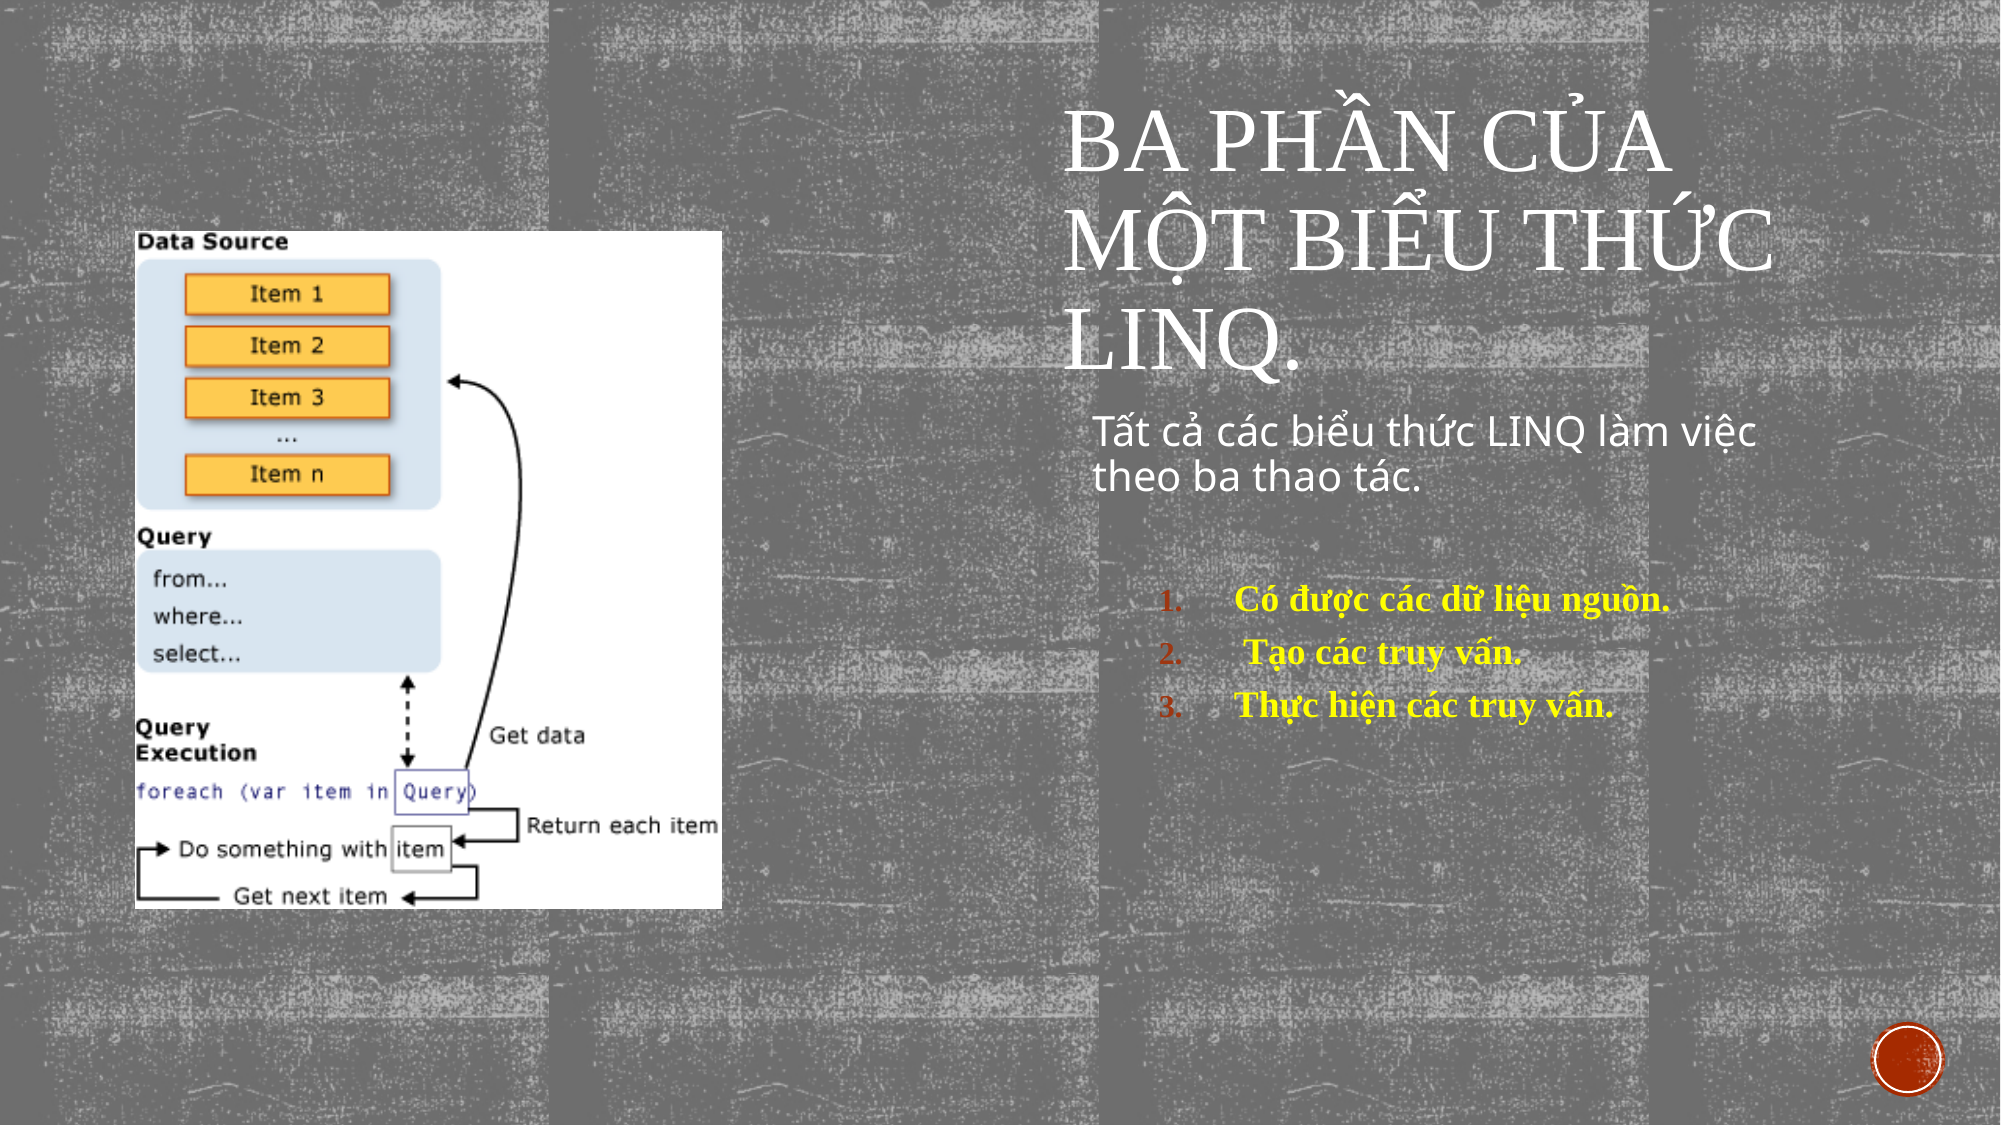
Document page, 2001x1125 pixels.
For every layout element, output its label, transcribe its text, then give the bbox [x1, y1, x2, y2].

picture [135, 231, 722, 909]
title Ba phần của một biểu thức LINQ. [1047, 79, 1826, 402]
list Tất cả các biểu thức LINQ làm việc theo ba thao tác. Có được các dữ liệu nguồn. Tạo các truy vấn. Thực hiện các truy vấn. [1047, 402, 1826, 1013]
